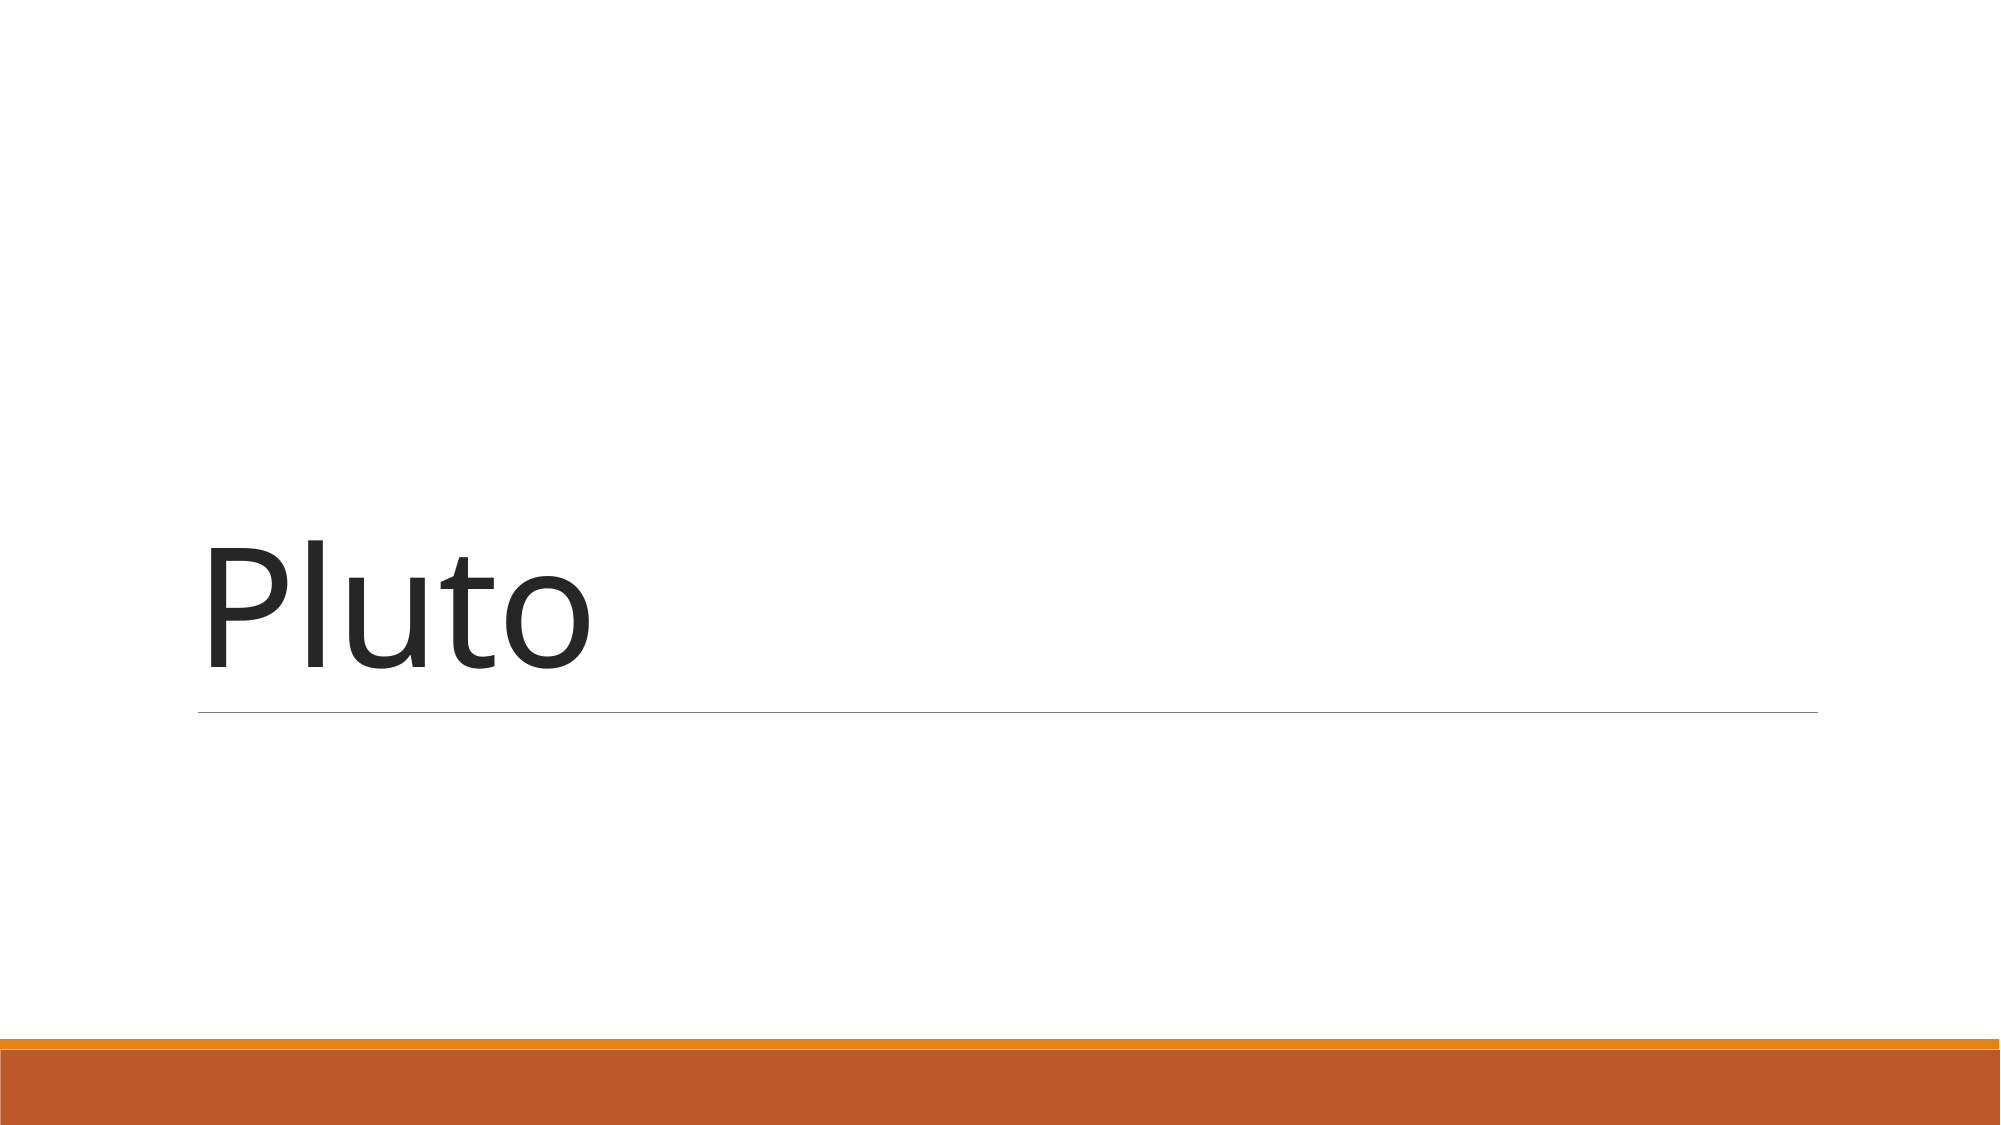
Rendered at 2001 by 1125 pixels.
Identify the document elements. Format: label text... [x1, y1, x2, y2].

title Pluto [180, 124, 1830, 710]
